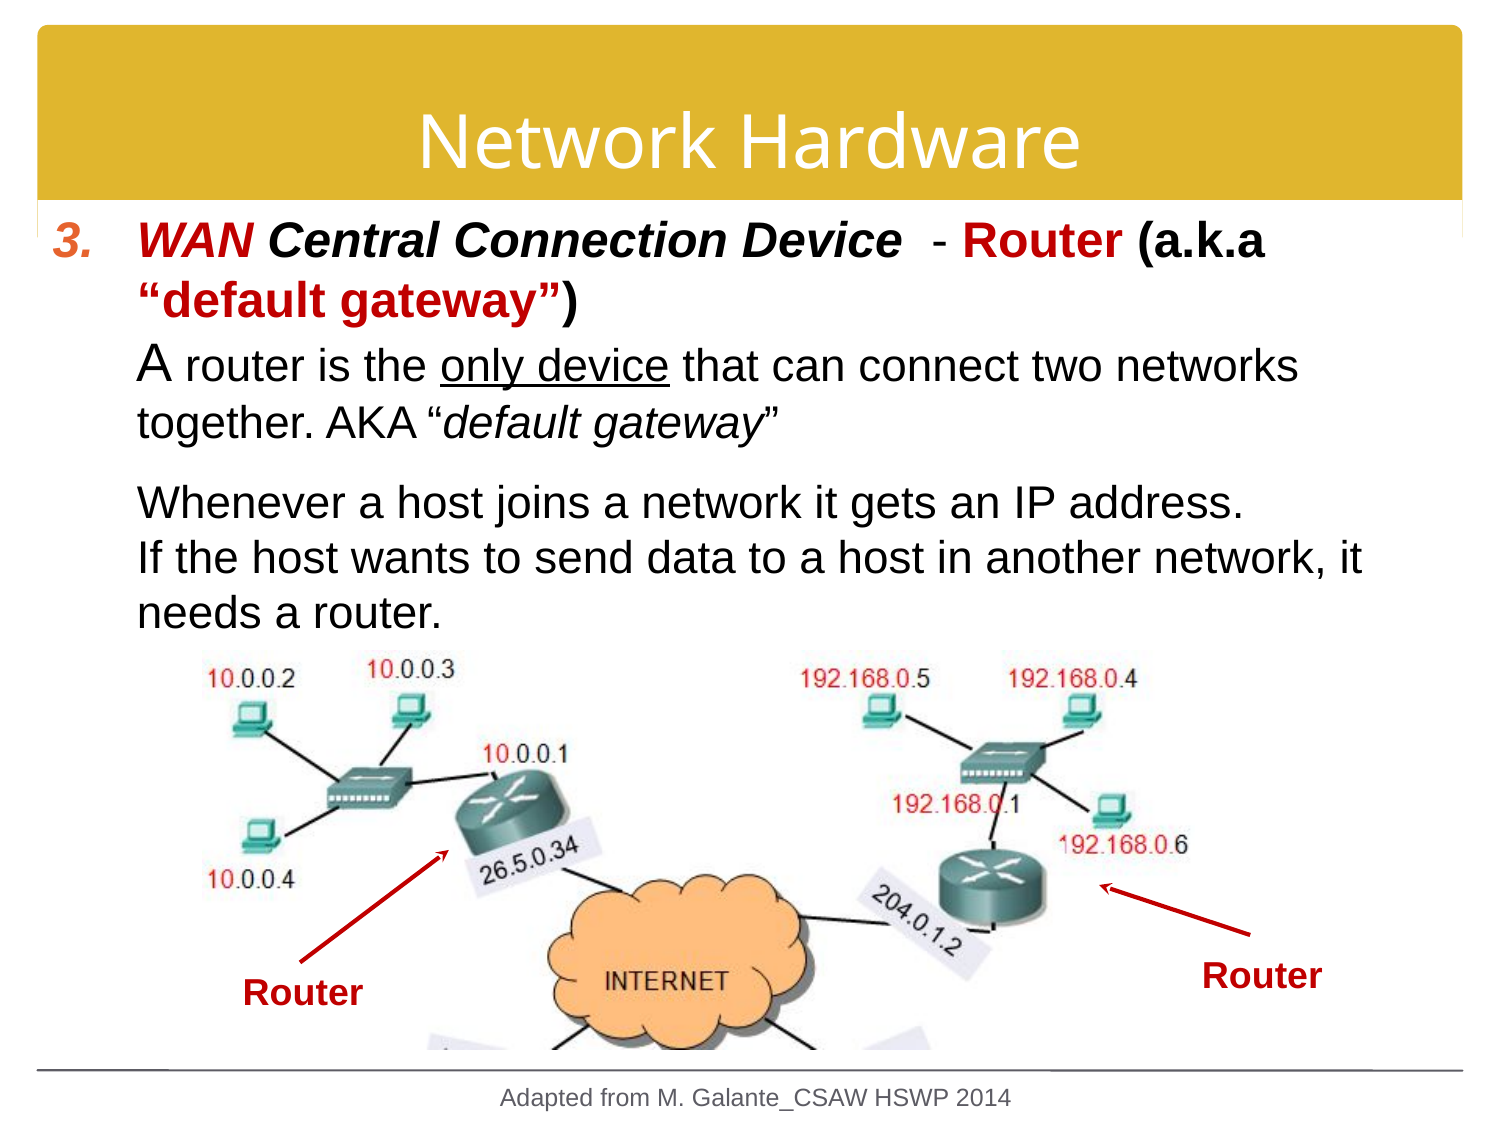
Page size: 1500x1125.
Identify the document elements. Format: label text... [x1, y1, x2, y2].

footer Adapted from M. Galante_CSAW HSWP 2014 [474, 1069, 1038, 1123]
picture [201, 650, 1195, 1050]
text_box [1098, 884, 1251, 936]
title Network Hardware [50, 45, 1450, 200]
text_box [299, 849, 449, 963]
list WAN Central Connection Device - Router (a.k.a “default gateway”) A router is the only device that can connect two networks together. AKA “default gateway” Whenever a host joins a network it gets an IP address. If the host wants to send data to a host in another network, it needs a router. [37, 200, 1463, 1050]
text_box Router [1200, 943, 1340, 1005]
